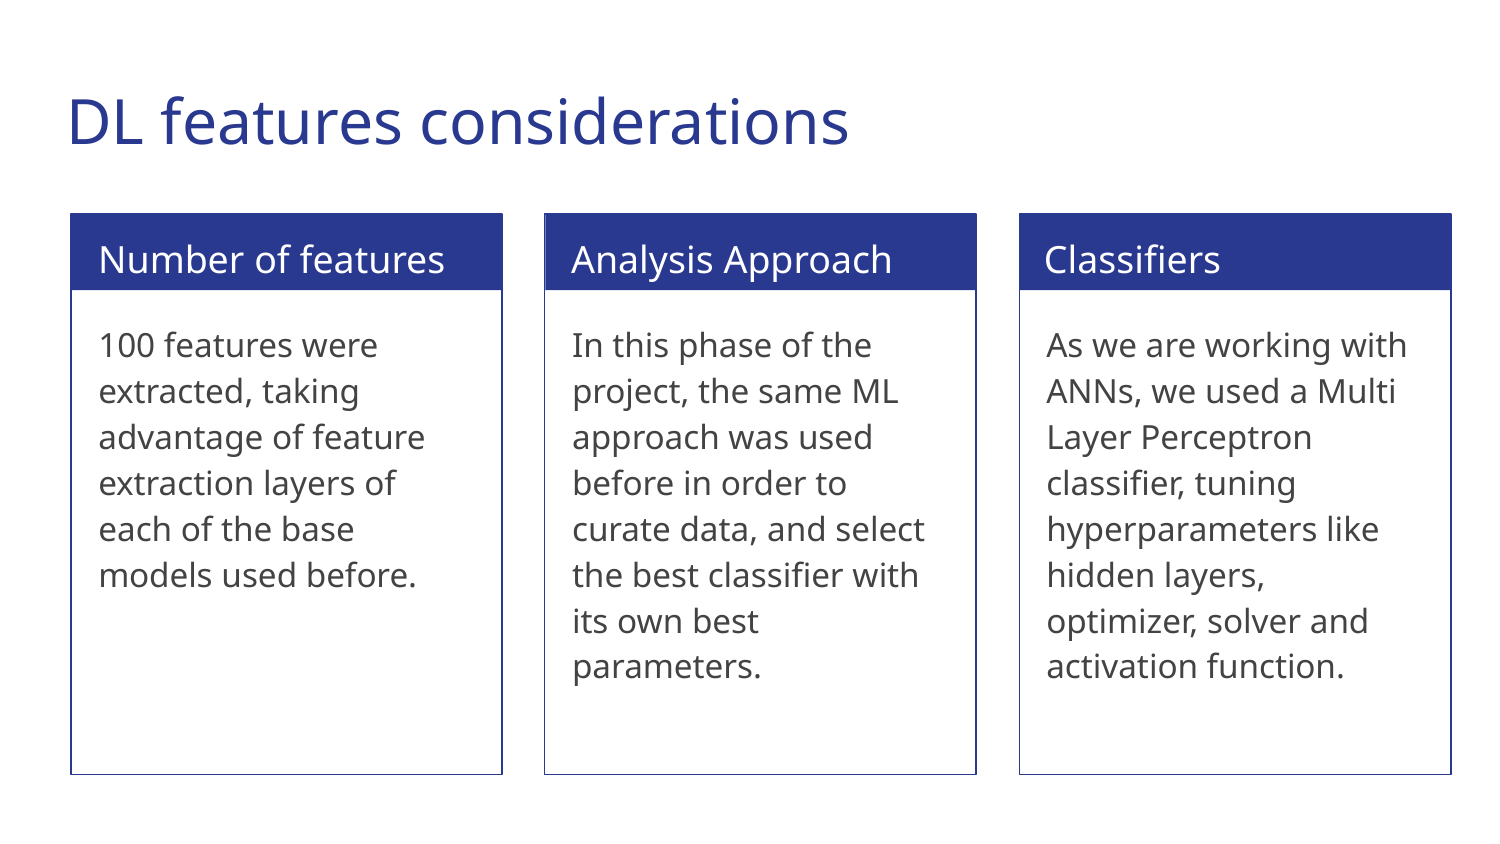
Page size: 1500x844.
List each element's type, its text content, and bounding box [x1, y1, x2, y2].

title DL features considerations [51, 67, 1449, 167]
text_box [544, 213, 977, 775]
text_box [1018, 213, 1452, 775]
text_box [70, 213, 503, 775]
